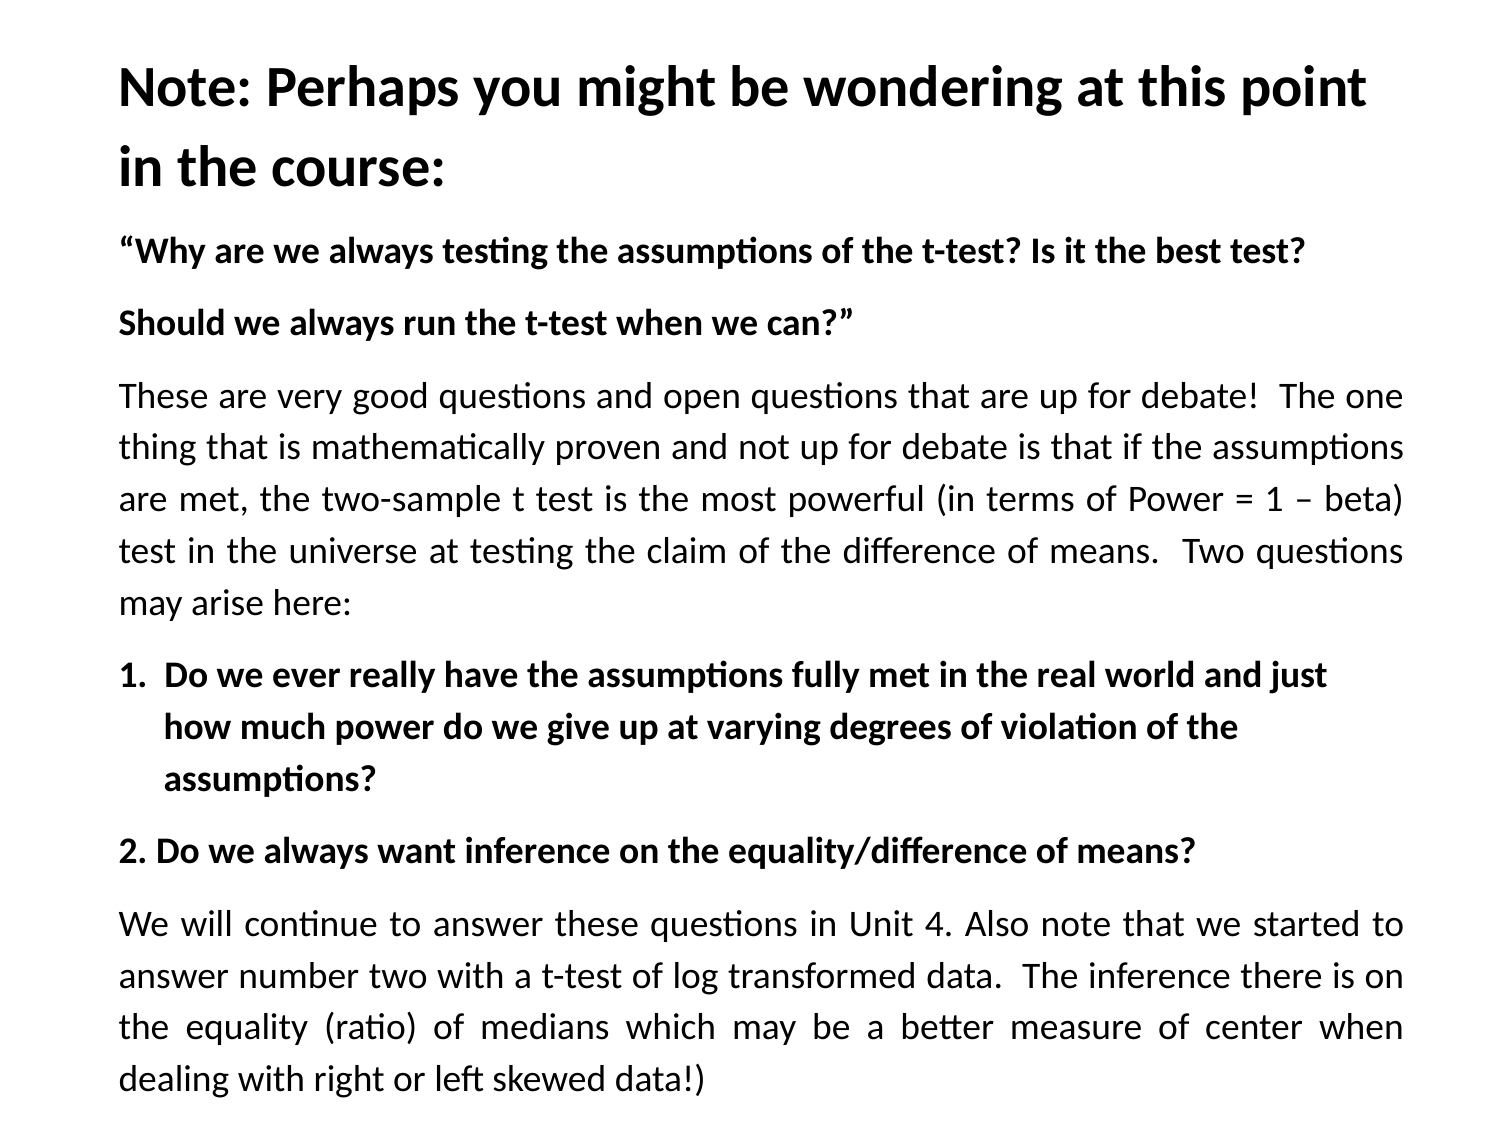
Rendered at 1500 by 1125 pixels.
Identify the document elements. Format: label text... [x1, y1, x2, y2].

text_box Note: Perhaps you might be wondering at this point in the course: “Why are we always testing the assumptions of the t-test? Is it the best test? Should we always run the t-test when we can?” These are very good questions and open questions that are up for debate! The one thing that is mathematically proven and not up for debate is that if the assumptions are met, the two-sample t test is the most powerful (in terms of Power = 1 – beta) test in the universe at testing the claim of the difference of means. Two questions may arise here: 1. Do we ever really have the assumptions fully met in the real world and just how much power do we give up at varying degrees of violation of the assumptions? 2. Do we always want inference on the equality/difference of means? We will continue to answer these questions in Unit 4. Also note that we started to answer number two with a t-test of log transformed data. The inference there is on the equality (ratio) of medians which may be a better measure of center when dealing with right or left skewed data!) [103, 29, 1421, 1107]
